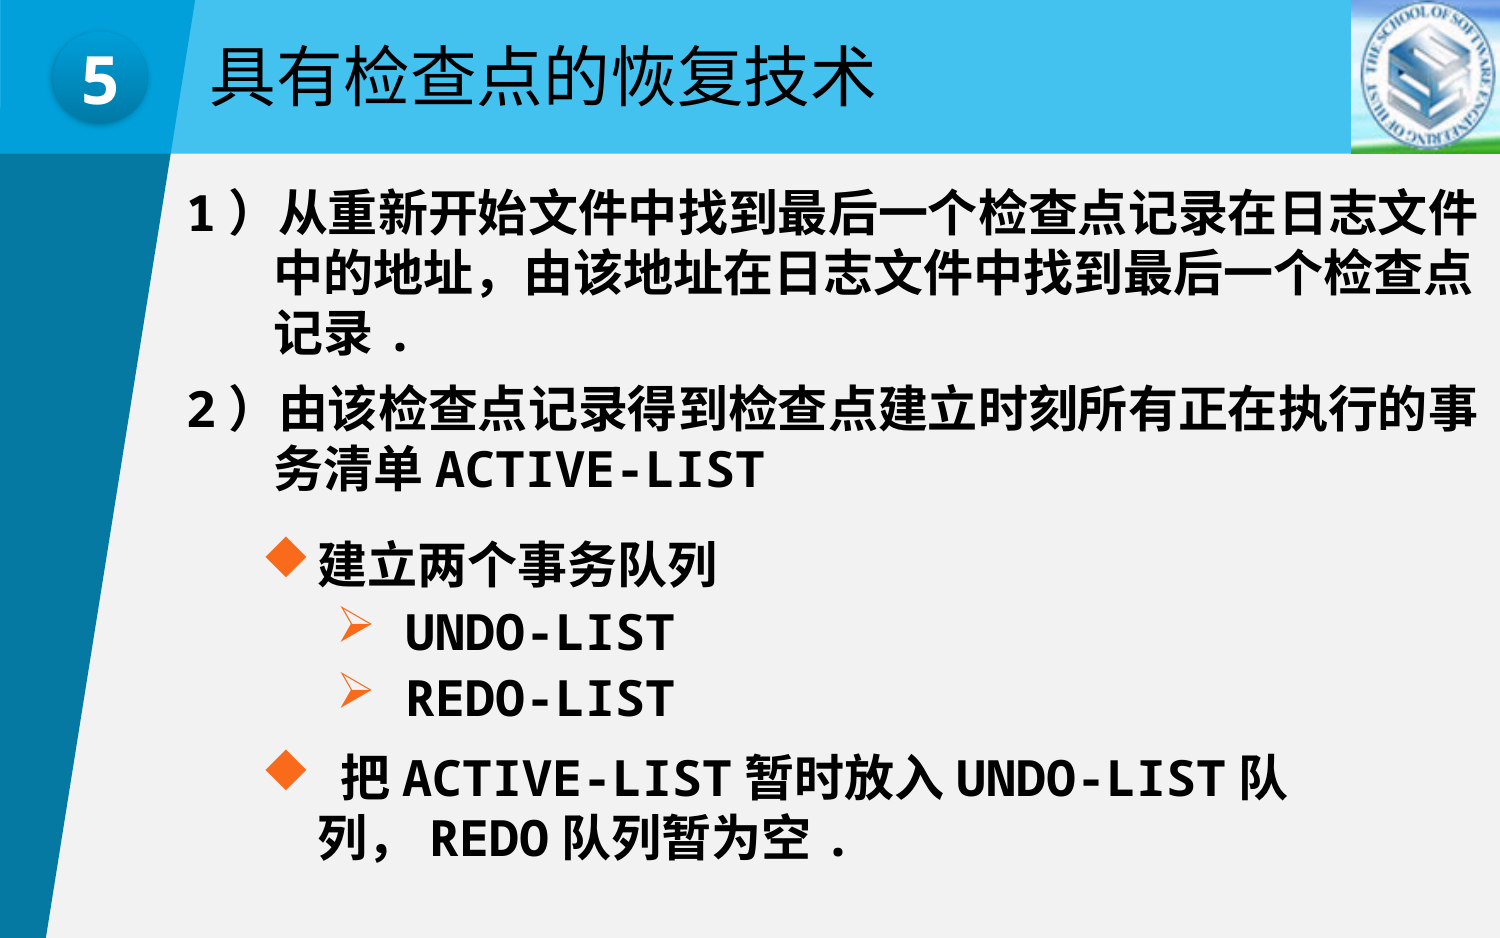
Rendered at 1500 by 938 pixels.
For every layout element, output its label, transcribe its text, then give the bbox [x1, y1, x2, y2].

list 1）从重新开始文件中找到最后一个检查点记录在日志文件中的地址，由该地址在日志文件中找到最后一个检查点记录. 2）由该检查点记录得到检查点建立时刻所有正在执行的事务清单ACTIVE-LIST 建立两个事务队列 UNDO-LIST REDO-LIST 把ACTIVE-LIST暂时放入UNDO-LIST队列，REDO队列暂为空. [171, 173, 1500, 906]
text_box 5 [53, 31, 148, 124]
text_box 具有检查点的恢复技术 [194, 0, 916, 150]
picture [1351, 0, 1500, 154]
